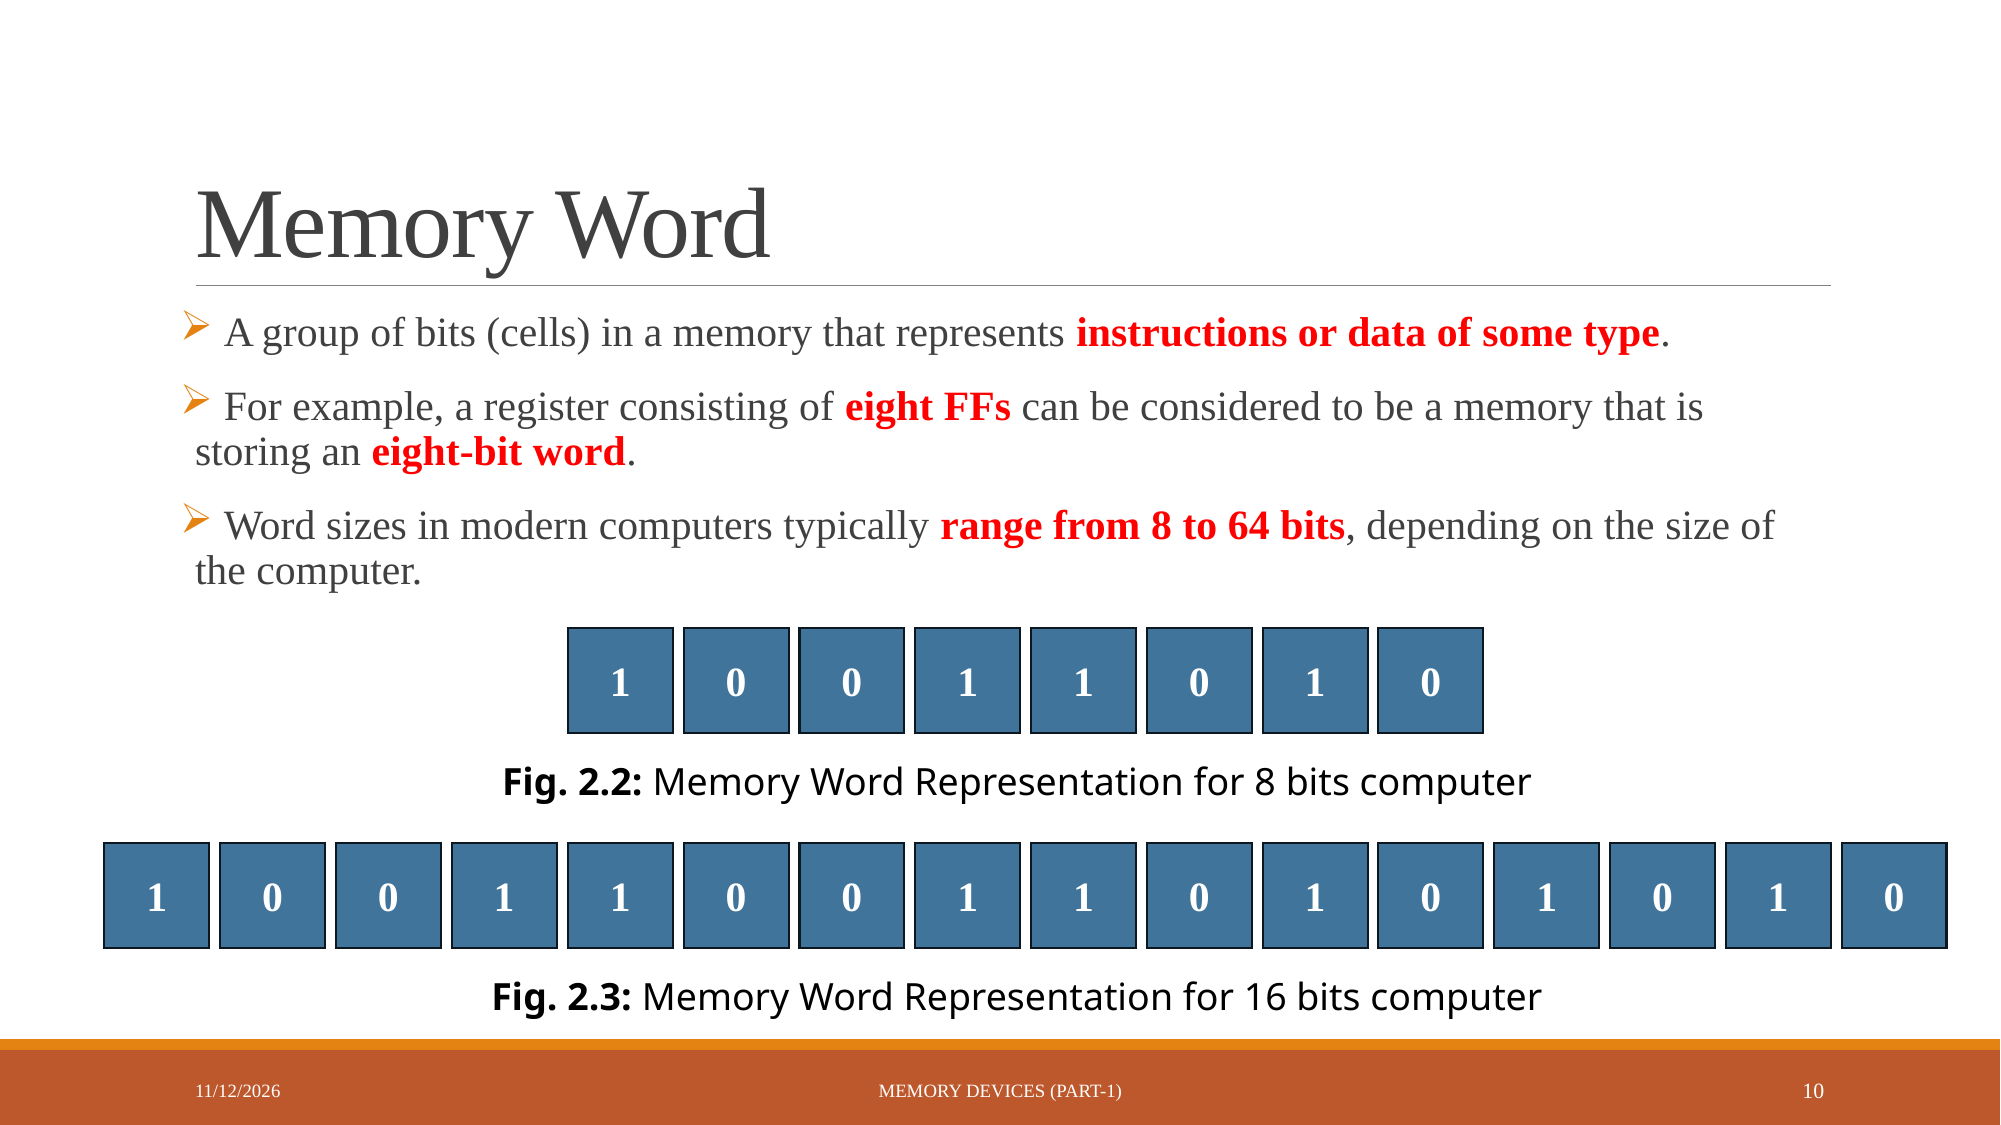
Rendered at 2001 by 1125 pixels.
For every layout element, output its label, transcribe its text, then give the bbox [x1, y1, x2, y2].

text_box 0 [219, 842, 326, 949]
text_box 1 [1262, 627, 1369, 734]
text_box 0 [1609, 842, 1716, 949]
text_box 1 [1030, 627, 1137, 734]
text_box 1 [1725, 842, 1832, 949]
text_box 1 [103, 842, 210, 949]
text_box 0 [683, 842, 790, 949]
text_box 1 [914, 627, 1021, 734]
text_box Fig. 2.2: Memory Word Representation for 8 bits computer [192, 750, 1843, 811]
title Memory Word [180, 47, 1830, 285]
text_box 0 [335, 842, 442, 949]
text_box 1 [567, 627, 674, 734]
text_box 1 [1030, 842, 1137, 949]
text_box 0 [798, 627, 905, 734]
text_box 0 [683, 627, 790, 734]
text_box 1 [914, 842, 1021, 949]
list A group of bits (cells) in a memory that represents instructions or data of some type. For example, a register consisting of eight FFs can be considered to be a memory that is storing an eight-bit word. Word sizes in modern computers typically range from 8 to 64 bits, depending on the size of the computer. [180, 302, 1830, 963]
text_box 1 [1493, 842, 1600, 949]
text_box 0 [1146, 842, 1253, 949]
text_box 0 [798, 842, 905, 949]
text_box 1 [451, 842, 558, 949]
slide_number 10 [1624, 1059, 1840, 1120]
text_box 0 [1377, 842, 1484, 949]
text_box 0 [1377, 627, 1484, 734]
text_box 1 [567, 842, 674, 949]
text_box 0 [1146, 627, 1253, 734]
text_box 0 [1841, 842, 1948, 949]
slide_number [180, 1059, 586, 1120]
text_box Fig. 2.3: Memory Word Representation for 16 bits computer [192, 965, 1843, 1026]
text_box 1 [1262, 842, 1369, 949]
footer Memory Devices (Part-1) [604, 1059, 1396, 1120]
